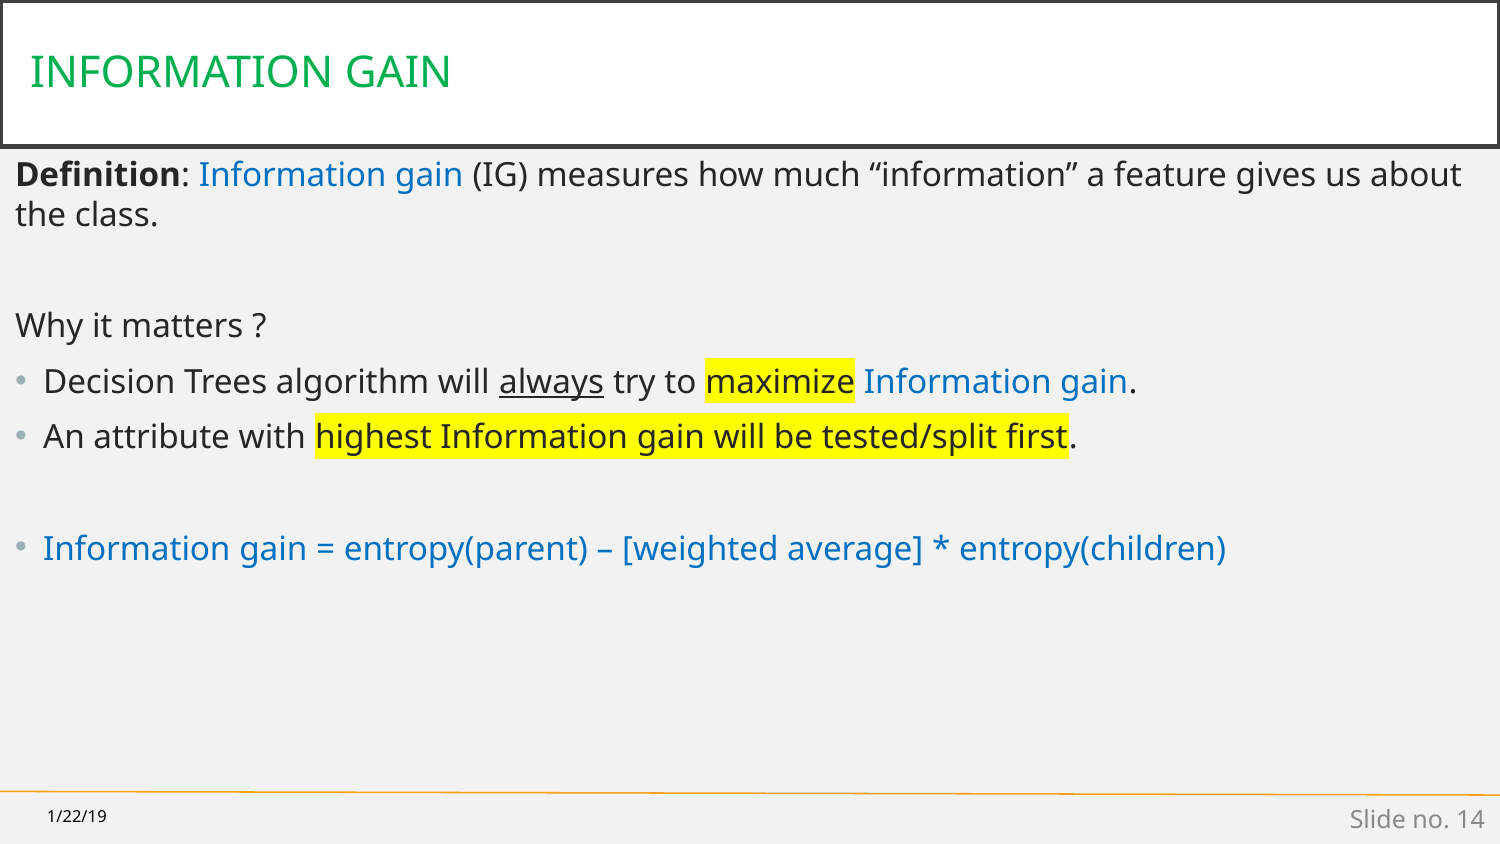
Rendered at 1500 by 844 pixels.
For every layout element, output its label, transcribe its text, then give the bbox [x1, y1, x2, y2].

title INFORMATION GAIN [0, 0, 1500, 146]
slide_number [0, 796, 122, 837]
slide_number Slide no. 14 [1162, 797, 1500, 843]
list Definition: Information gain (IG) measures how much “information” a feature gives us about the class. Why it matters ? Decision Trees algorithm will always try to maximize Information gain. An attribute with highest Information gain will be tested/split first. Information gain = entropy(parent) – [weighted average] * entropy(children) [0, 146, 1500, 798]
